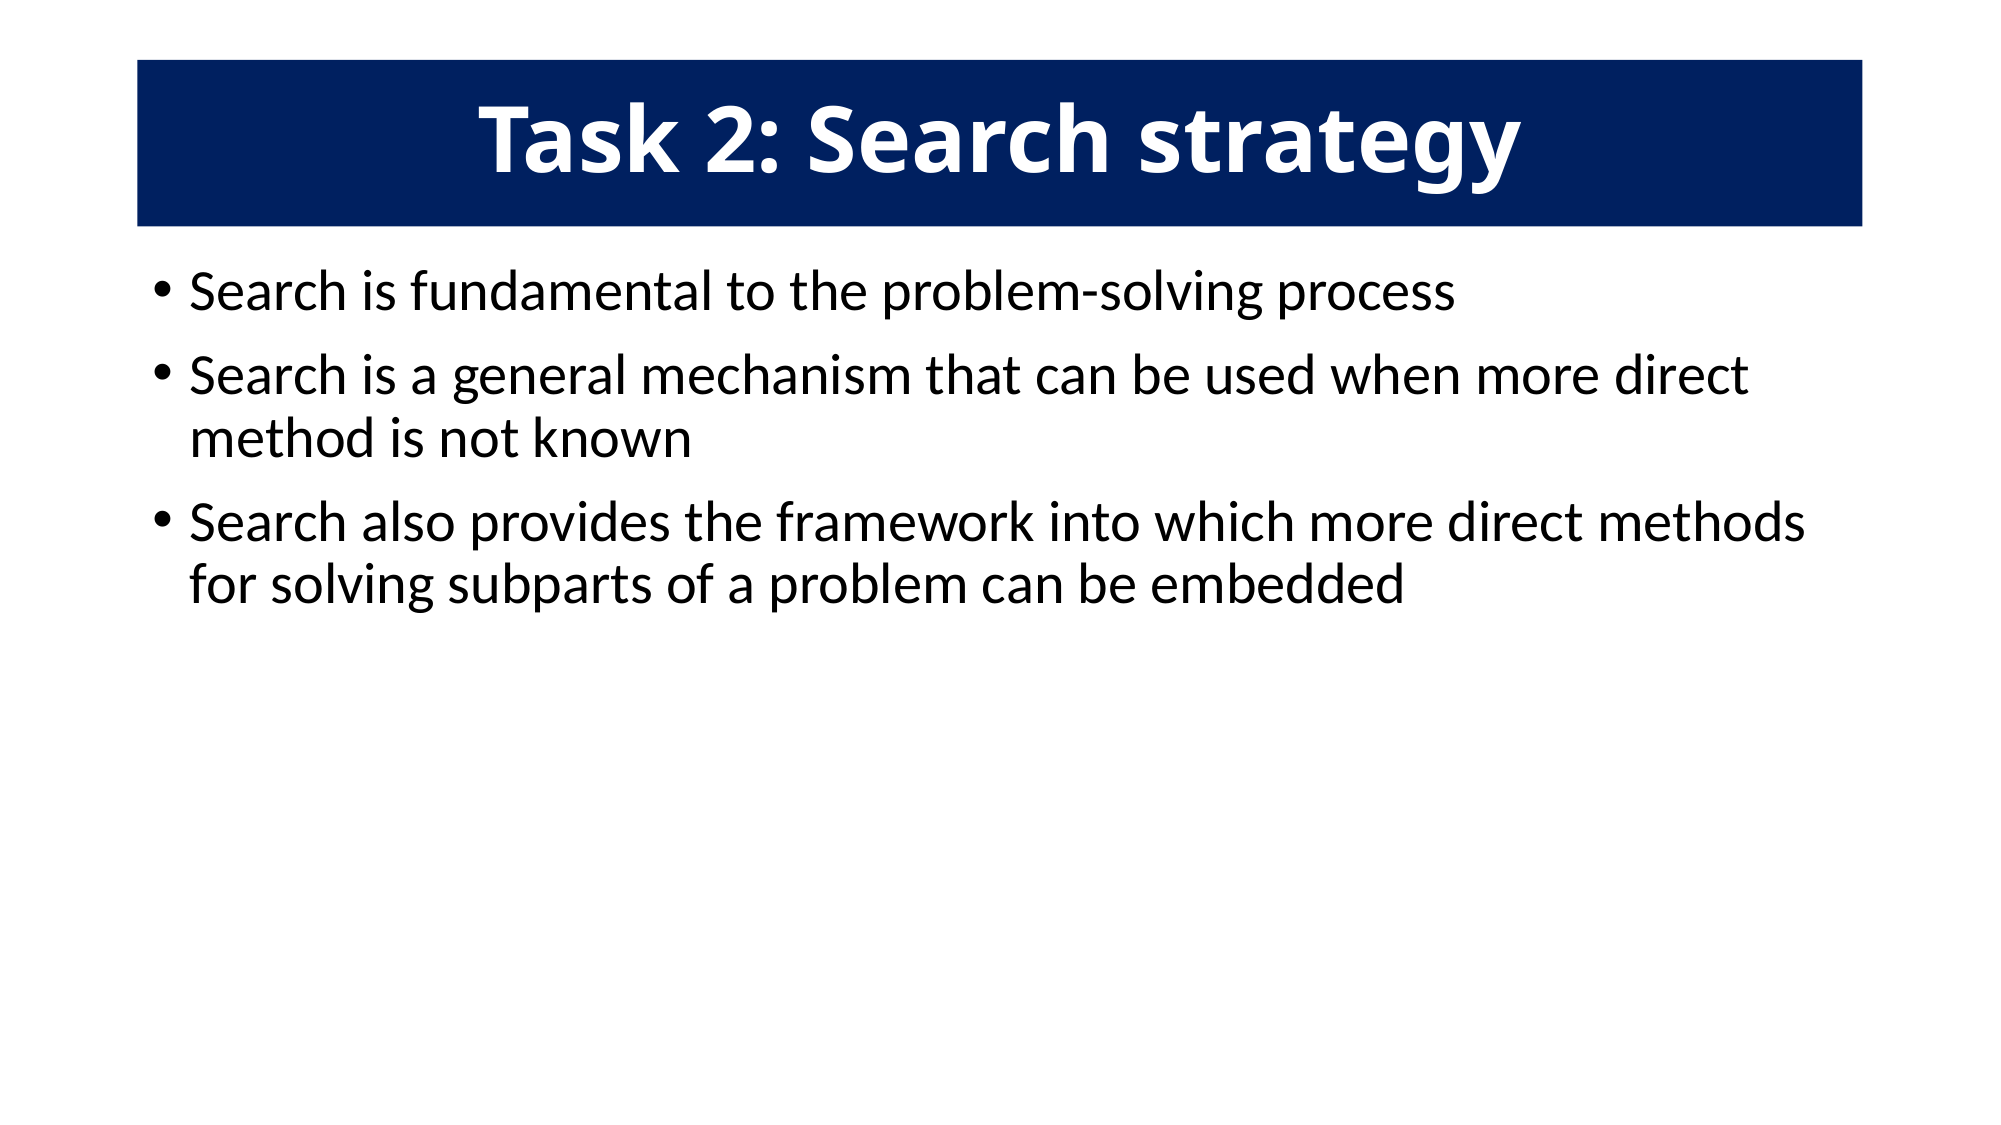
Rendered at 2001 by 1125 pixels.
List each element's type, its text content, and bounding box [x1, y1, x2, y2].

list Search is fundamental to the problem-solving process Search is a general mechanism that can be used when more direct method is not known Search also provides the framework into which more direct methods for solving subparts of a problem can be embedded [137, 252, 1863, 1038]
title Task 2: Search strategy [137, 59, 1863, 227]
